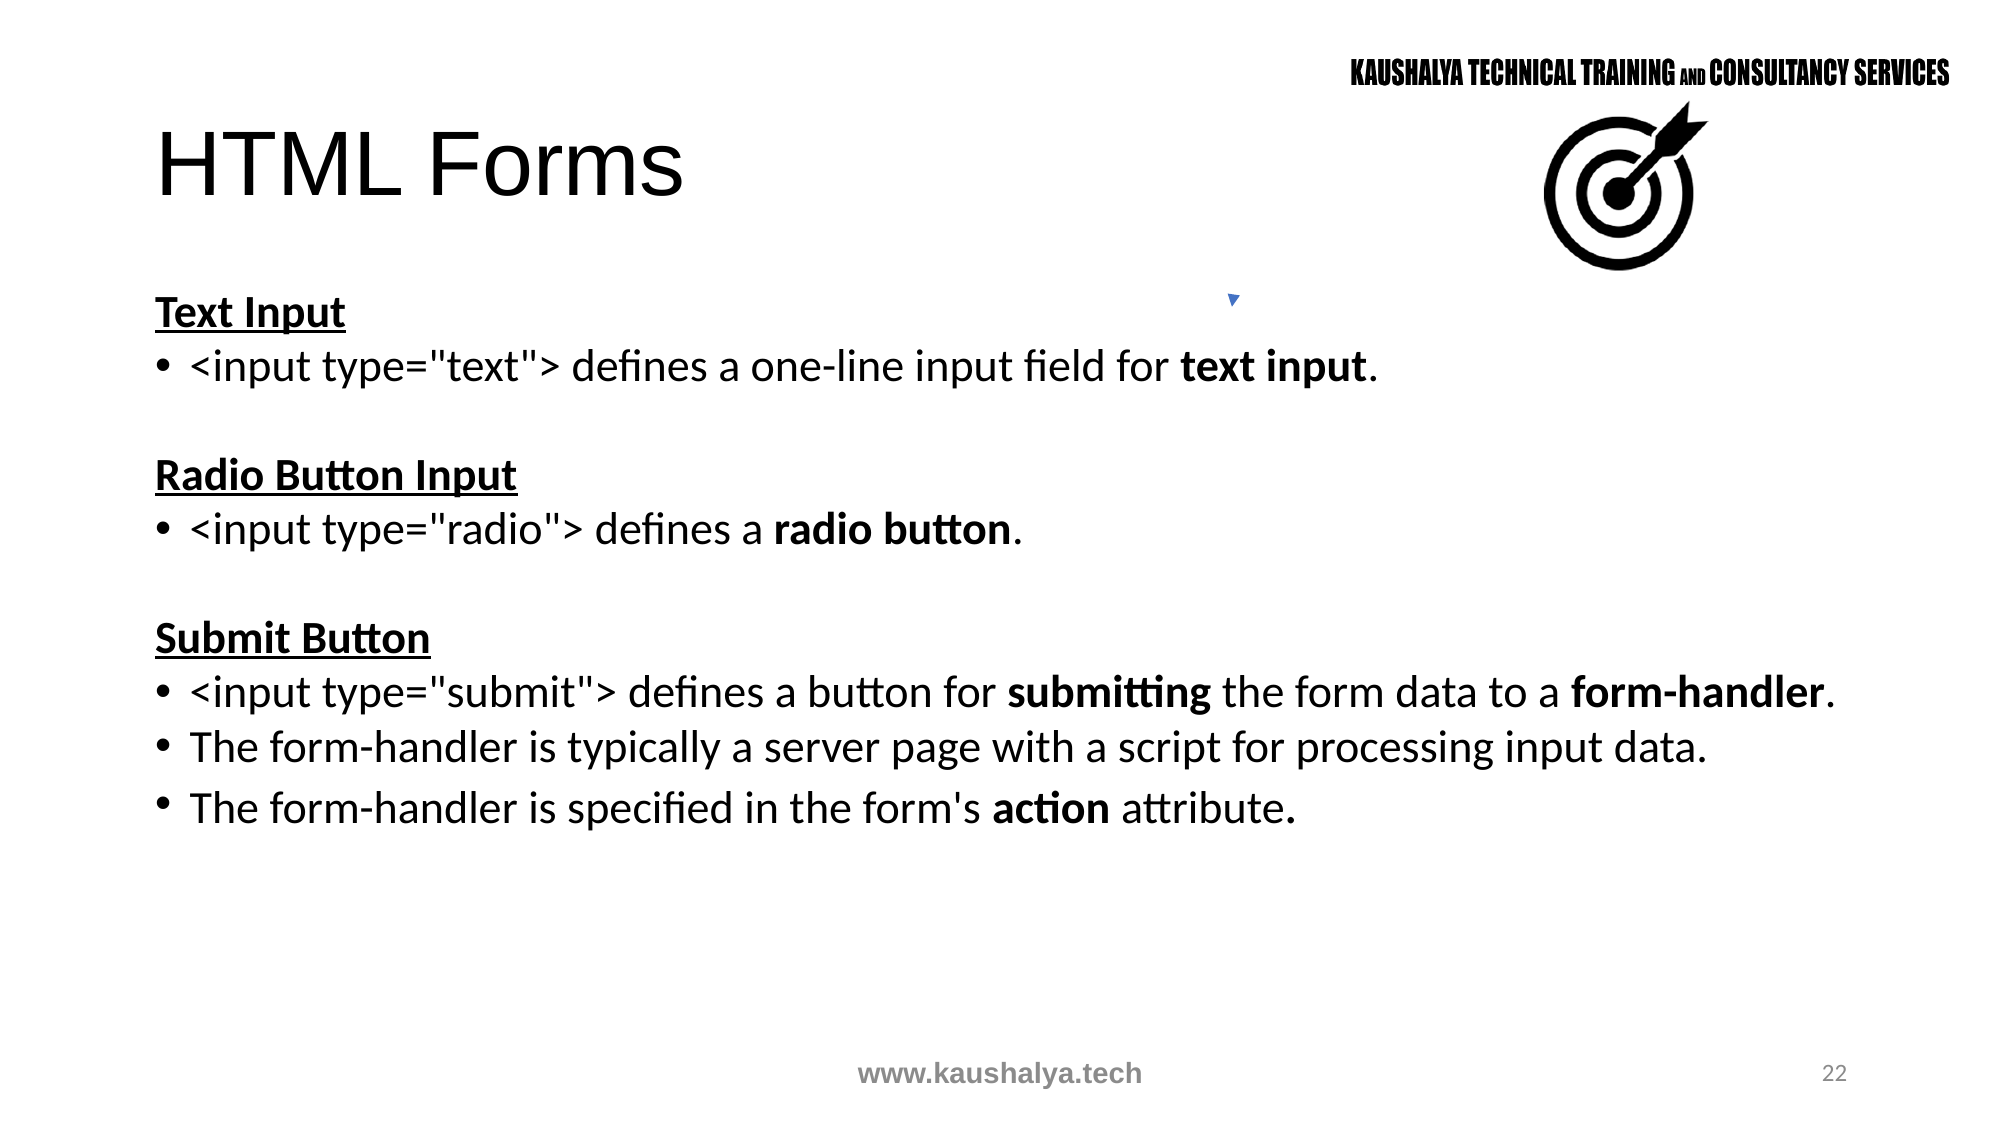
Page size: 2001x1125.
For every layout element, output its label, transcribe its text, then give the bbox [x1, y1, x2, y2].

title HTML Forms [140, 53, 1320, 278]
slide_number 22 [1413, 1041, 1863, 1103]
picture [1320, 33, 1976, 280]
list Text Input <input type="text"> defines a one-line input field for text input. Radio Button Input <input type="radio"> defines a radio button. Submit Button <input type="submit"> defines a button for submitting the form data to a form-handler. The form-handler is typically a server page with a script for processing input data. The form-handler is specified in the form's action attribute. [140, 280, 1863, 1014]
footer www.kaushalya.tech [663, 1041, 1338, 1103]
